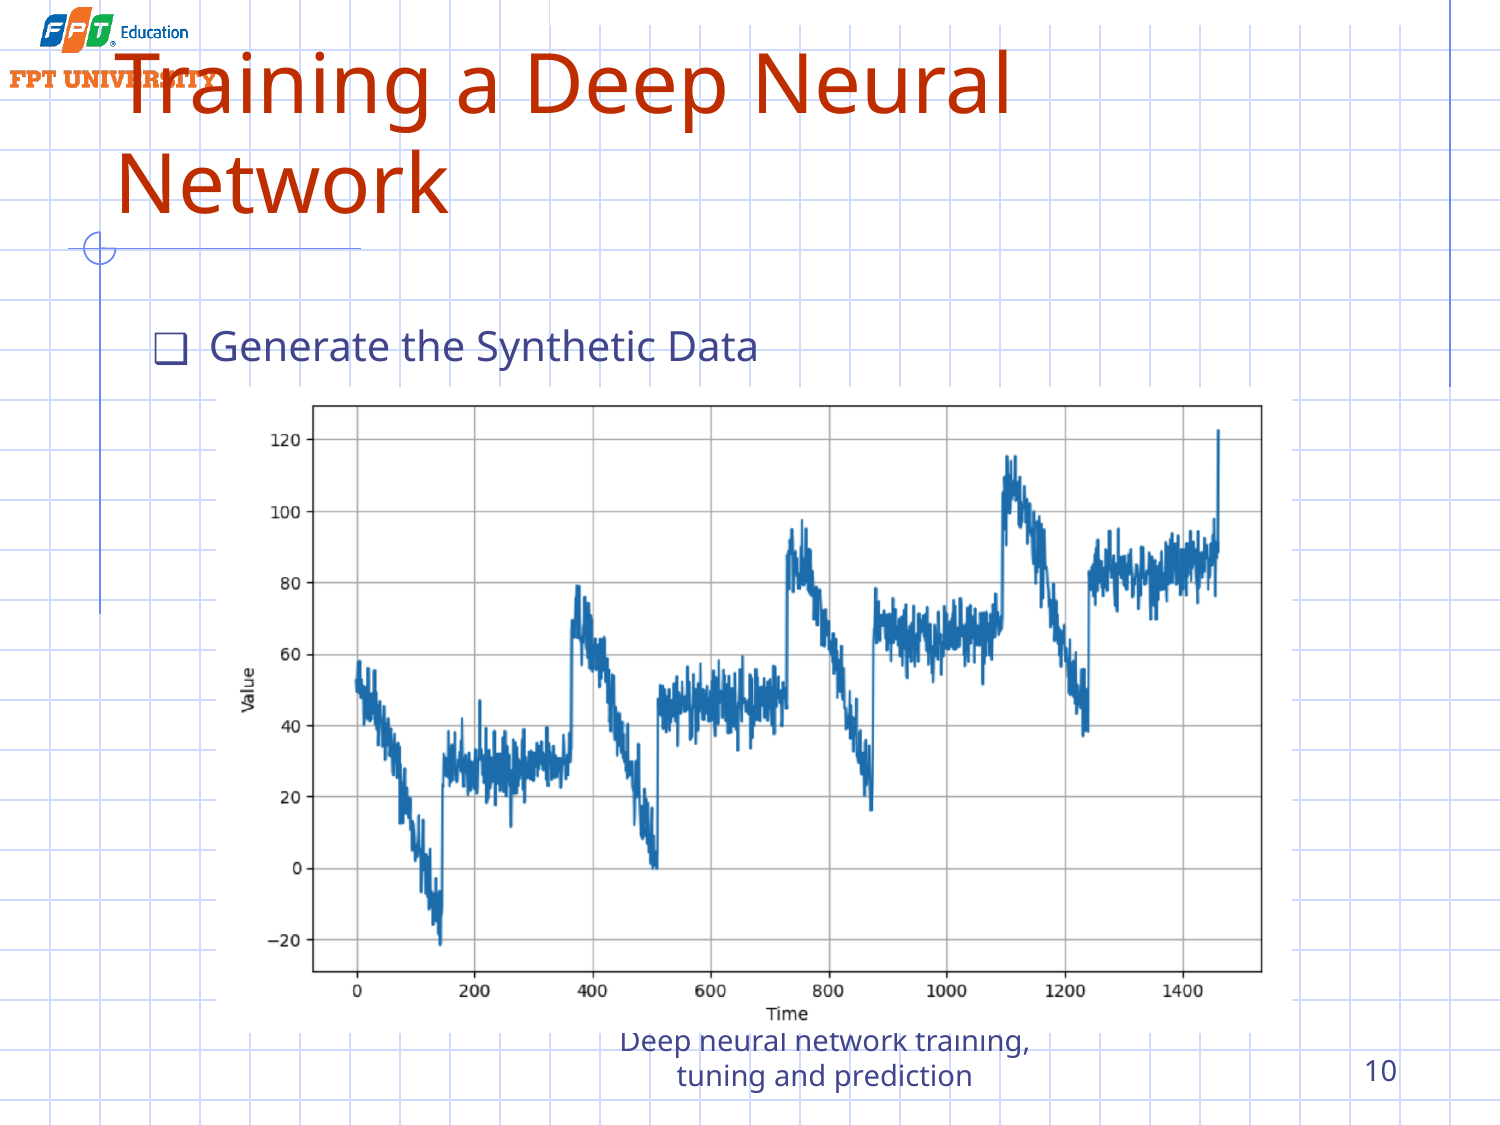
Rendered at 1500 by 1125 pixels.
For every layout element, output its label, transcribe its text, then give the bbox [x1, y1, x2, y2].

text_box ‹#› [1099, 1024, 1413, 1100]
picture [216, 387, 1292, 1034]
picture [10, 6, 217, 88]
list Generate the Synthetic Data [137, 287, 1438, 988]
title Training a Deep Neural Network [99, 50, 1375, 238]
text_box Deep neural network training, tuning and prediction [587, 1041, 1063, 1100]
